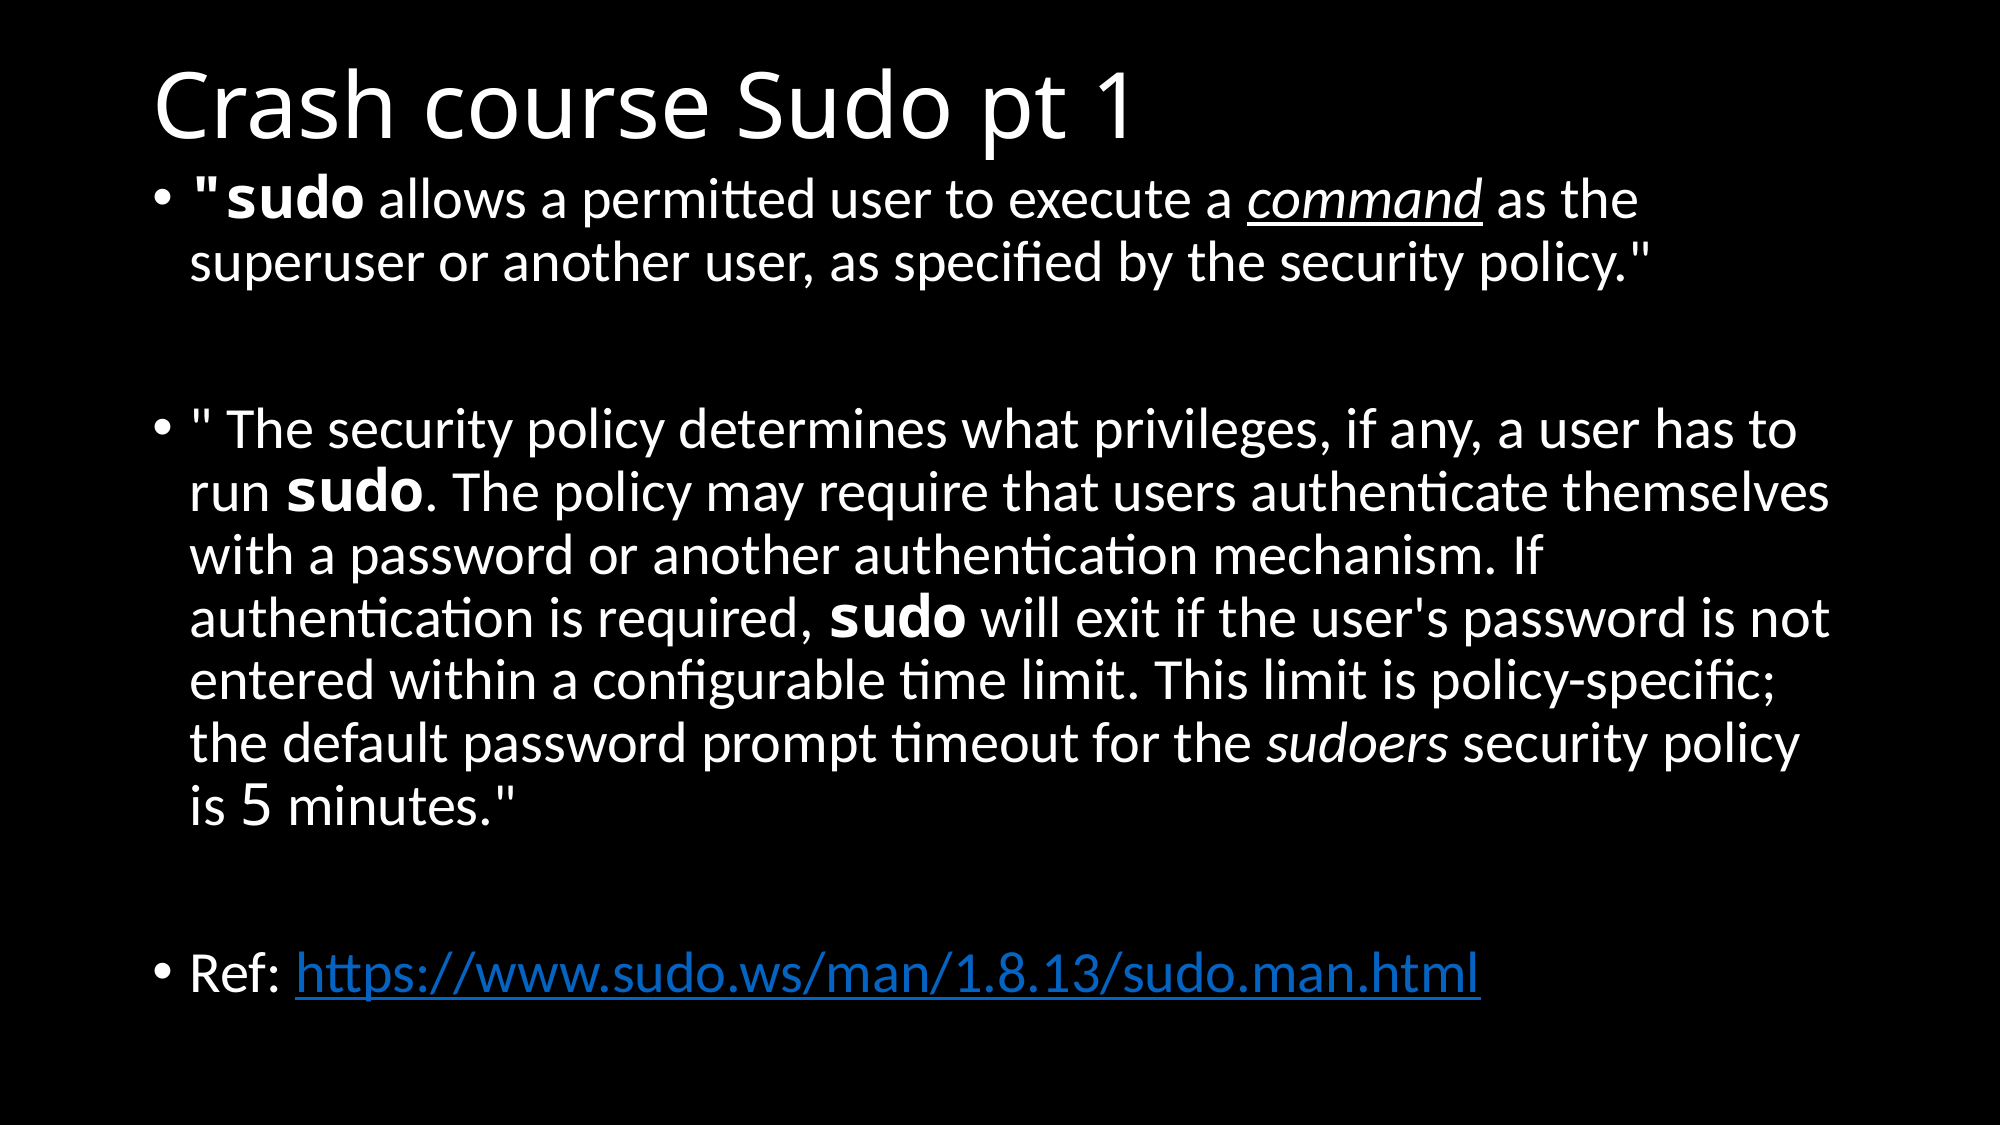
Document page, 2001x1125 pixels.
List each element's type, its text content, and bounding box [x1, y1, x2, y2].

list "sudo allows a permitted user to execute a command as the superuser or another user, as specified by the security policy." " The security policy determines what privileges, if any, a user has to run sudo. The policy may require that users authenticate themselves with a password or another authentication mechanism. If authentication is required, sudo will exit if the user's password is not entered within a configurable time limit. This limit is policy-specific; the default password prompt timeout for the sudoers security policy is 5 minutes." Ref: https://www.sudo.ws/man/1.8.13/sudo.man.html [137, 160, 1863, 1125]
title Crash course Sudo pt 1 [137, 0, 1863, 160]
